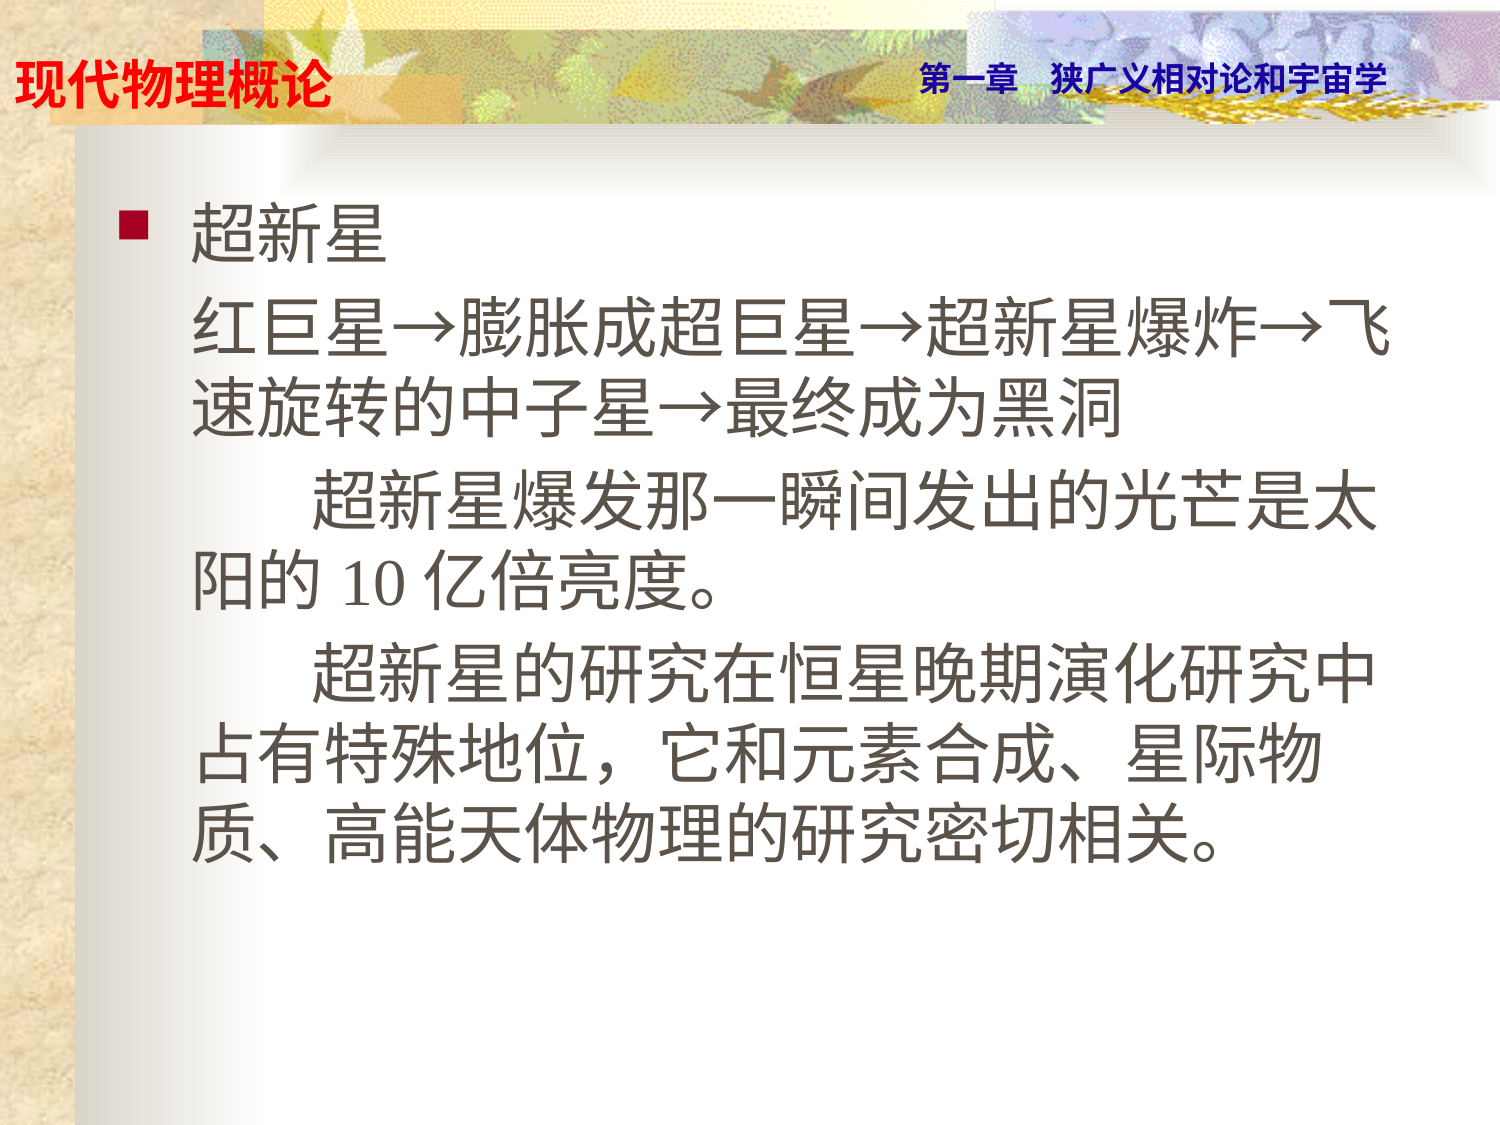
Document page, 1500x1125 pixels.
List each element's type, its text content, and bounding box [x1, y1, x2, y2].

list 超新星 红巨星→膨胀成超巨星→超新星爆炸→飞速旋转的中子星→最终成为黑洞 超新星爆发那一瞬间发出的光芒是太阳的10亿倍亮度。 超新星的研究在恒星晚期演化研究中占有特殊地位，它和元素合成、星际物质、高能天体物理的研究密切相关。 [100, 184, 1459, 965]
picture [310, 68, 320, 75]
picture [0, 0, 1500, 1125]
